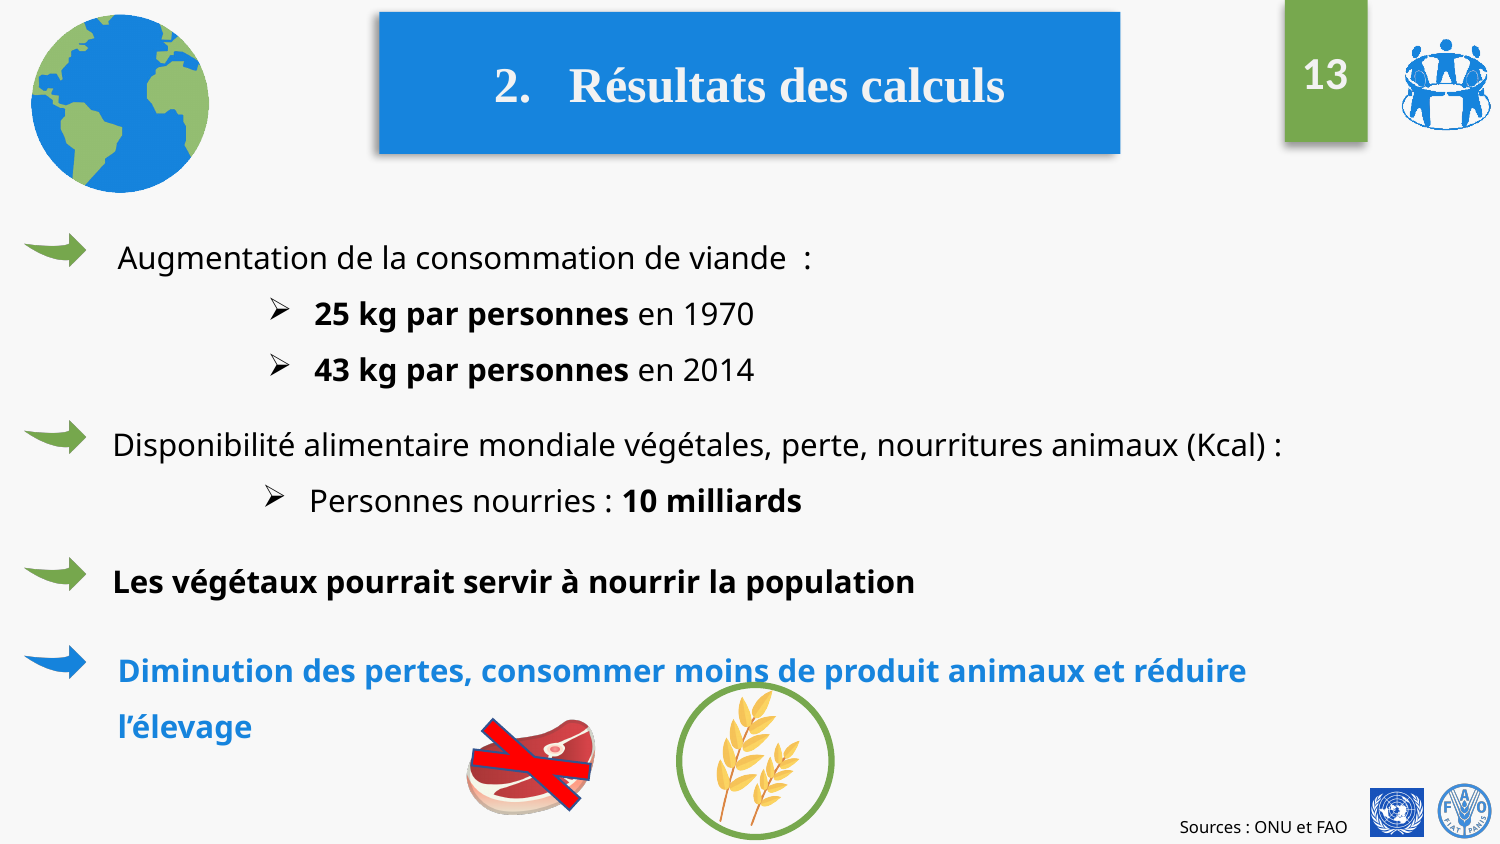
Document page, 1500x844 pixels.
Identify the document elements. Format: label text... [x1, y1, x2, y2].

picture [21, 628, 89, 696]
picture [21, 216, 89, 284]
text_box Disponibilité alimentaire mondiale végétales, perte, nourritures animaux (Kcal) : Personnes nourries : 10 milliards [97, 398, 1368, 527]
text_box 13 [1286, 36, 1345, 107]
picture [21, 403, 89, 471]
text_box Sources : ONU et FAO [1165, 809, 1378, 844]
text_box [713, 826, 797, 839]
picture [1370, 788, 1424, 838]
text_box [725, 683, 786, 690]
text_box Augmentation de la consommation de viande : 25 kg par personnes en 1970 43 kg par personnes en 2014 [102, 212, 912, 396]
picture [21, 540, 89, 608]
text_box [826, 729, 833, 793]
picture [0, 0, 303, 210]
text_box Diminution des pertes, consommer moins de produit animaux et réduire l’élevage [102, 624, 1378, 753]
picture [1345, 12, 1500, 155]
text_box [678, 719, 690, 803]
text_box Les végétaux pourrait servir à nourrir la population [97, 536, 1368, 608]
picture [690, 690, 826, 826]
picture [1437, 783, 1492, 839]
text_box 2. Résultats des calculs [378, 11, 1121, 155]
text_box [1284, 0, 1369, 143]
picture [463, 691, 599, 828]
